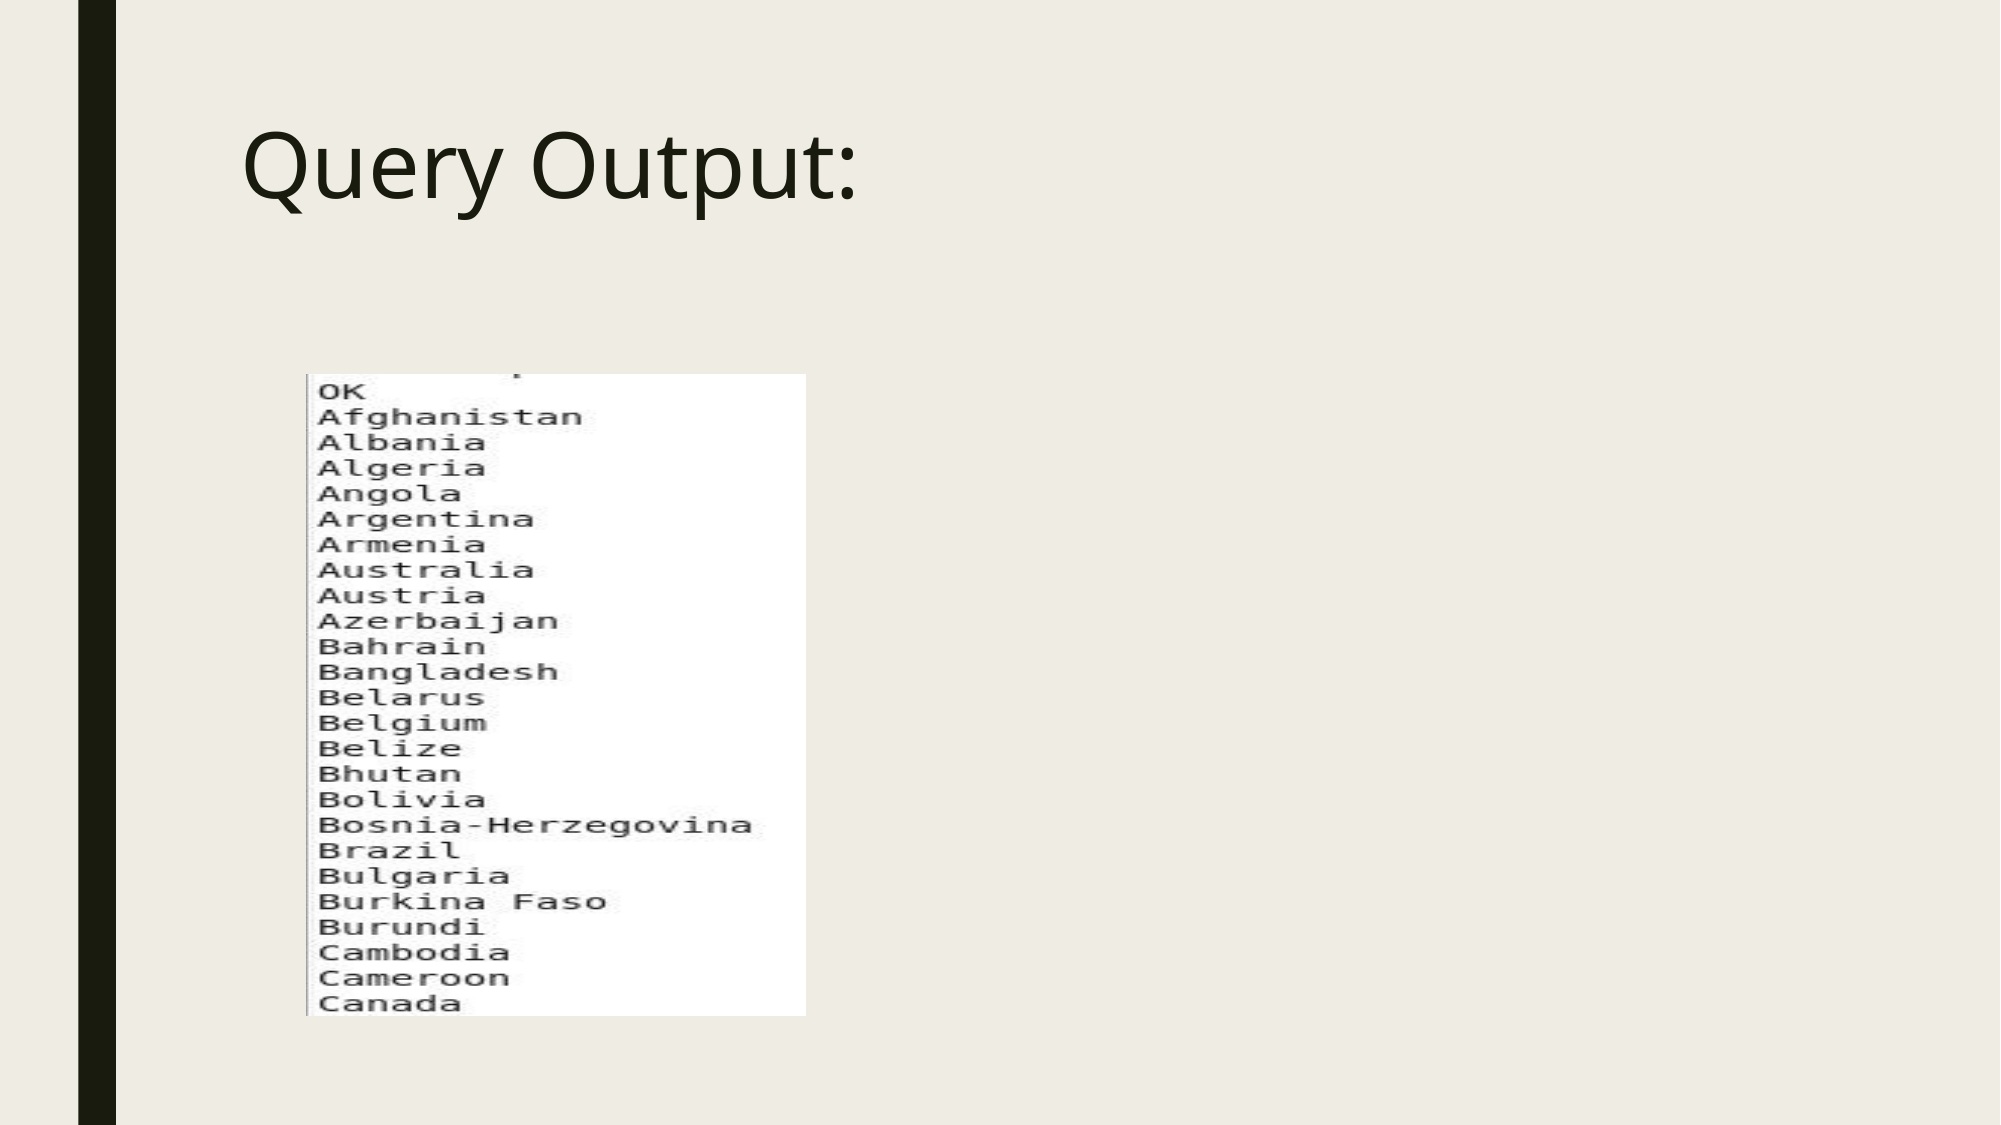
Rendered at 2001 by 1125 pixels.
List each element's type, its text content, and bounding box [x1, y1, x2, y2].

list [306, 374, 806, 1016]
title Query Output: [225, 112, 1800, 357]
